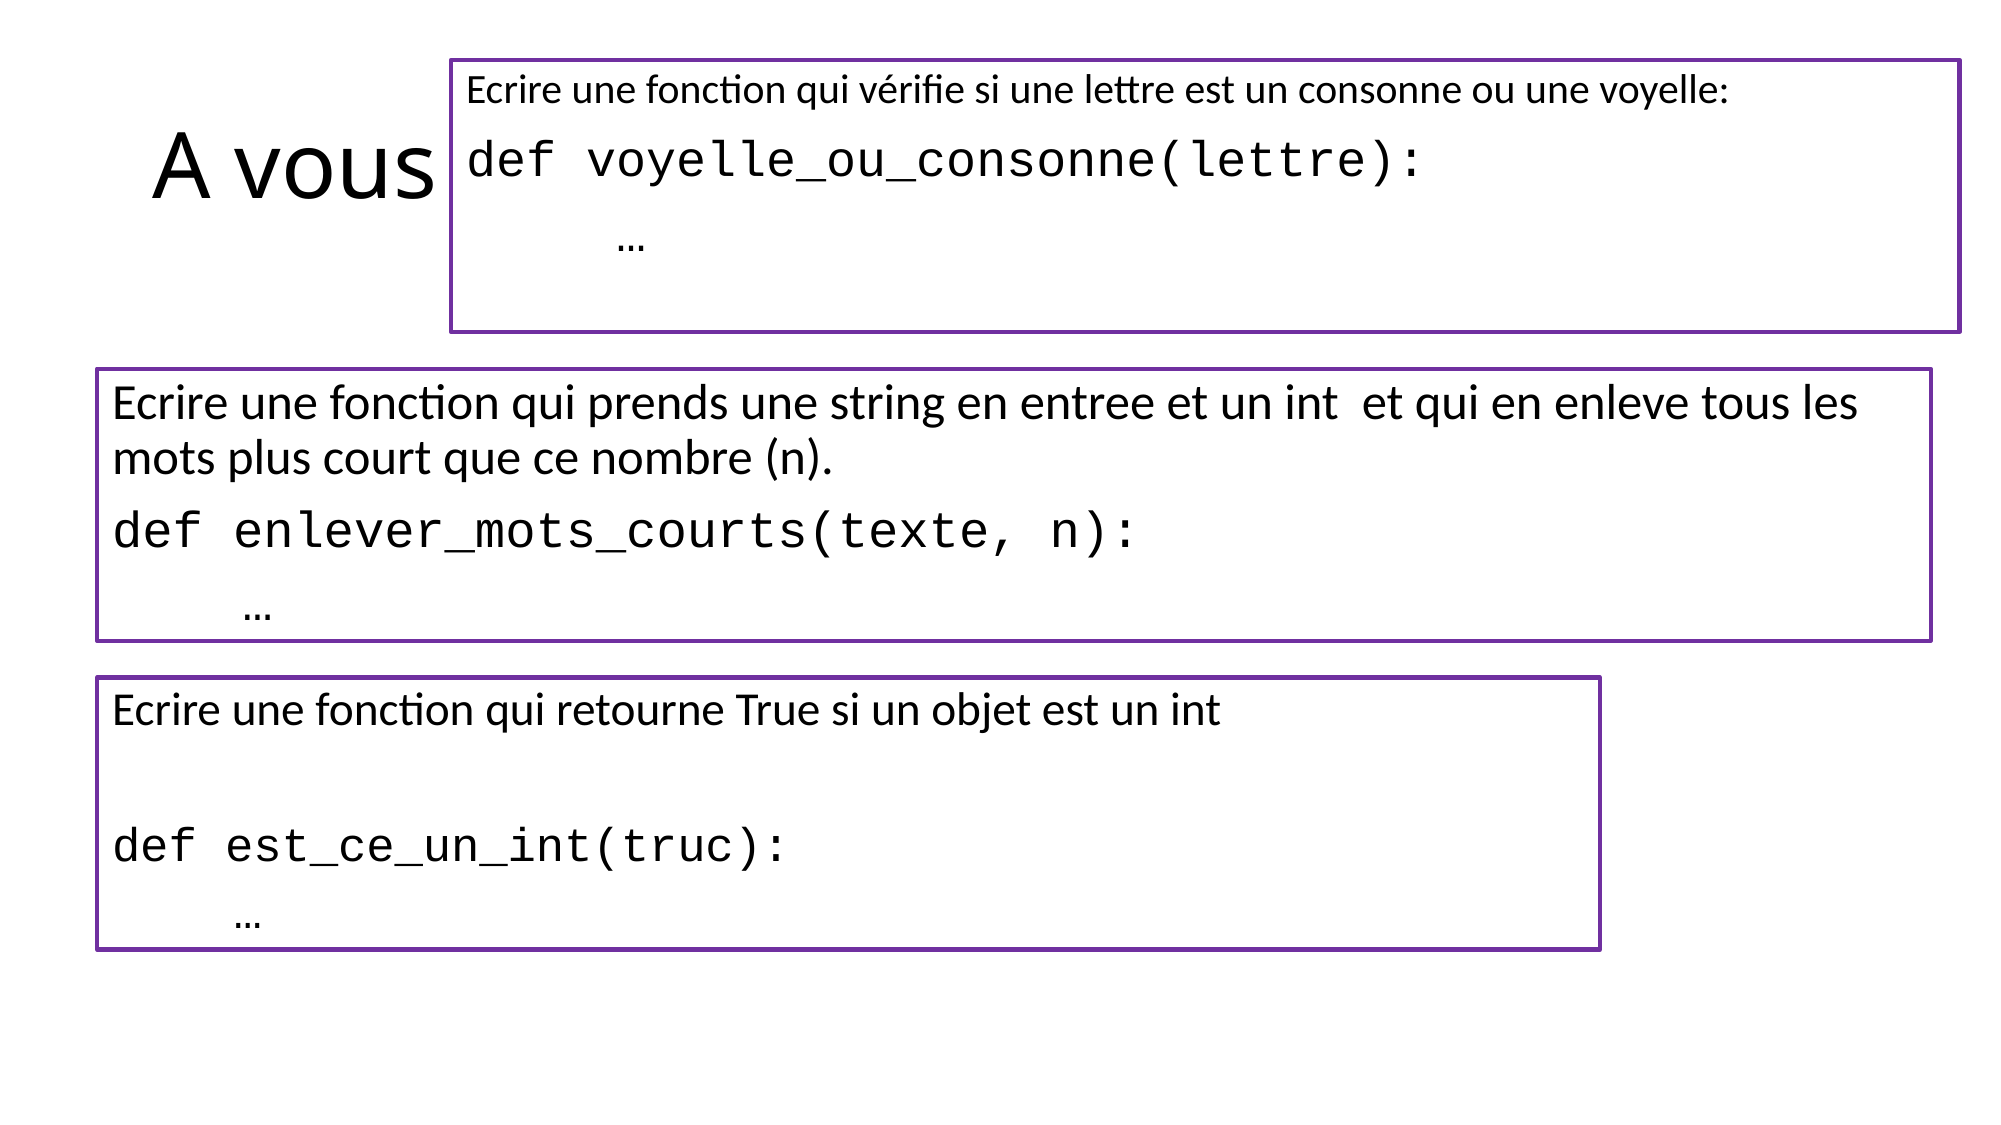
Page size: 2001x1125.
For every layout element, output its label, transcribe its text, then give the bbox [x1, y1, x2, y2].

list Ecrire une fonction qui vérifie si une lettre est un consonne ou une voyelle: def voyelle_ou_consonne(lettre): … [450, 59, 1960, 332]
text_box Ecrire une fonction qui retourne True si un objet est un int def est_ce_un_int(truc): … [97, 677, 1601, 950]
text_box Ecrire une fonction qui prends une string en entree et un int et qui en enleve tous les mots plus court que ce nombre (n). def enlever_mots_courts(texte, n): … [97, 368, 1931, 641]
title A vous [137, 59, 450, 278]
